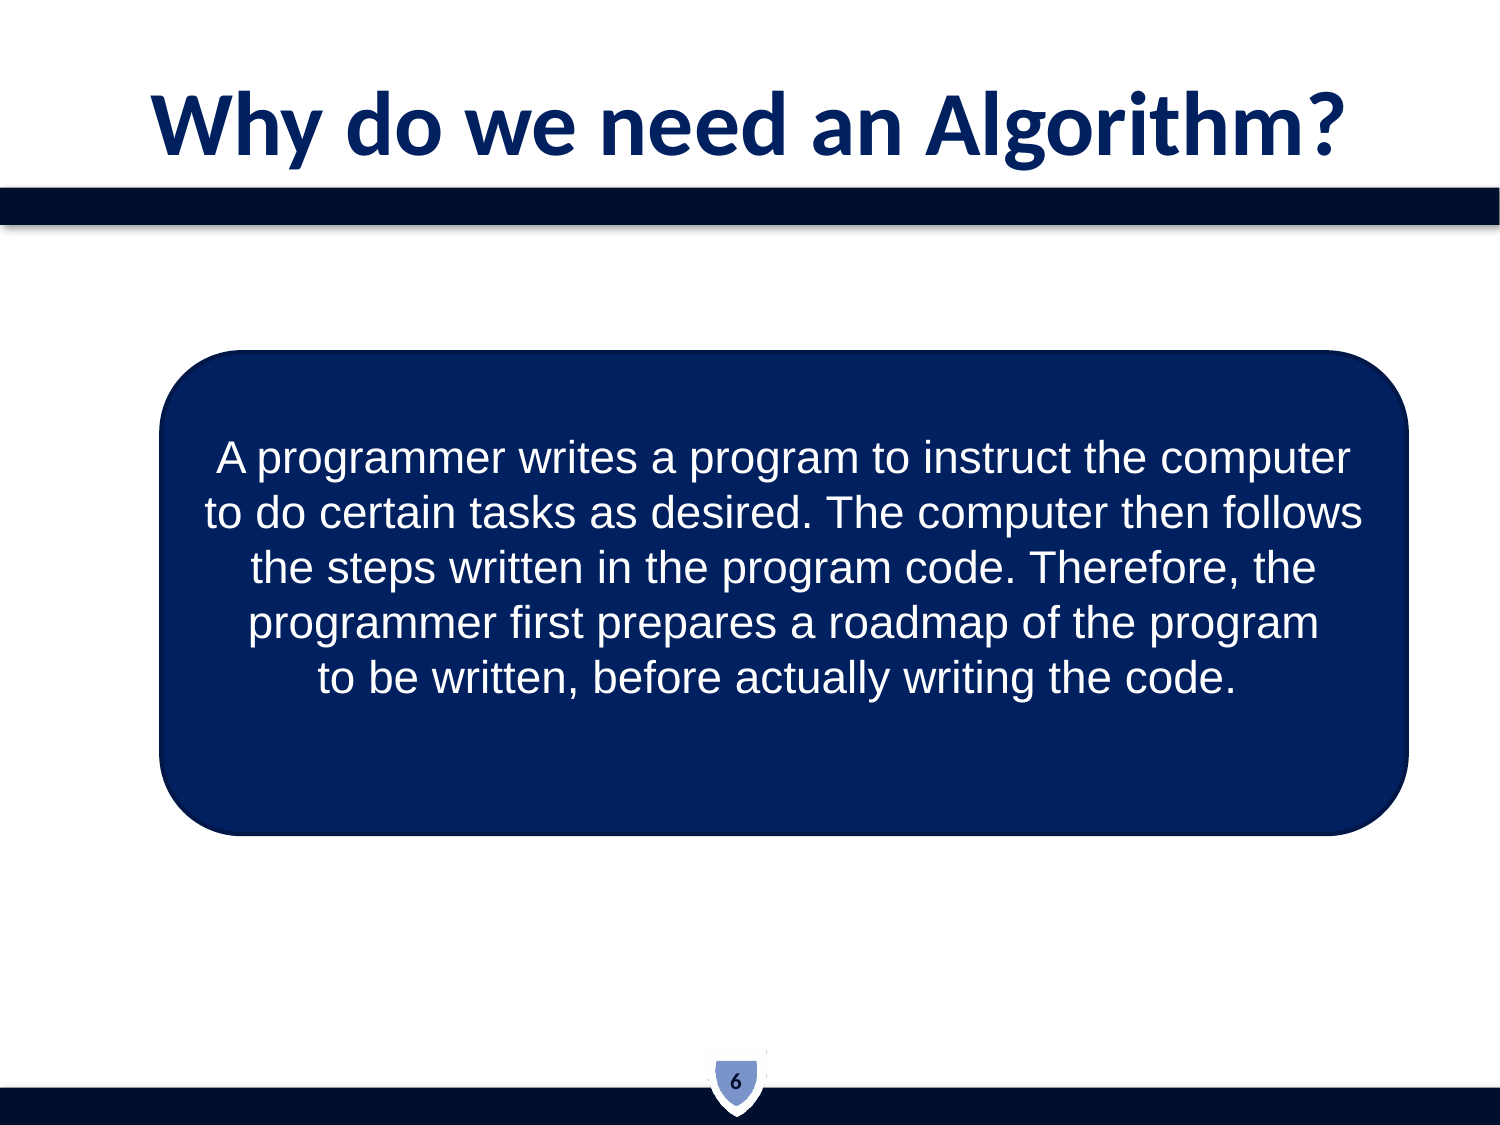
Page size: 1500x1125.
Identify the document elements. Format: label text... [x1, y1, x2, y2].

picture [706, 1110, 767, 1117]
title Why do we need an Algorithm? [75, 24, 1425, 213]
text_box A programmer writes a program to instruct the computer to do certain tasks as desired. The computer then follows the steps written in the program code. Therefore, the programmer first prepares a roadmap of the program to be written, before actually writing the code. [159, 350, 1409, 837]
slide_number 6 [704, 1050, 768, 1110]
